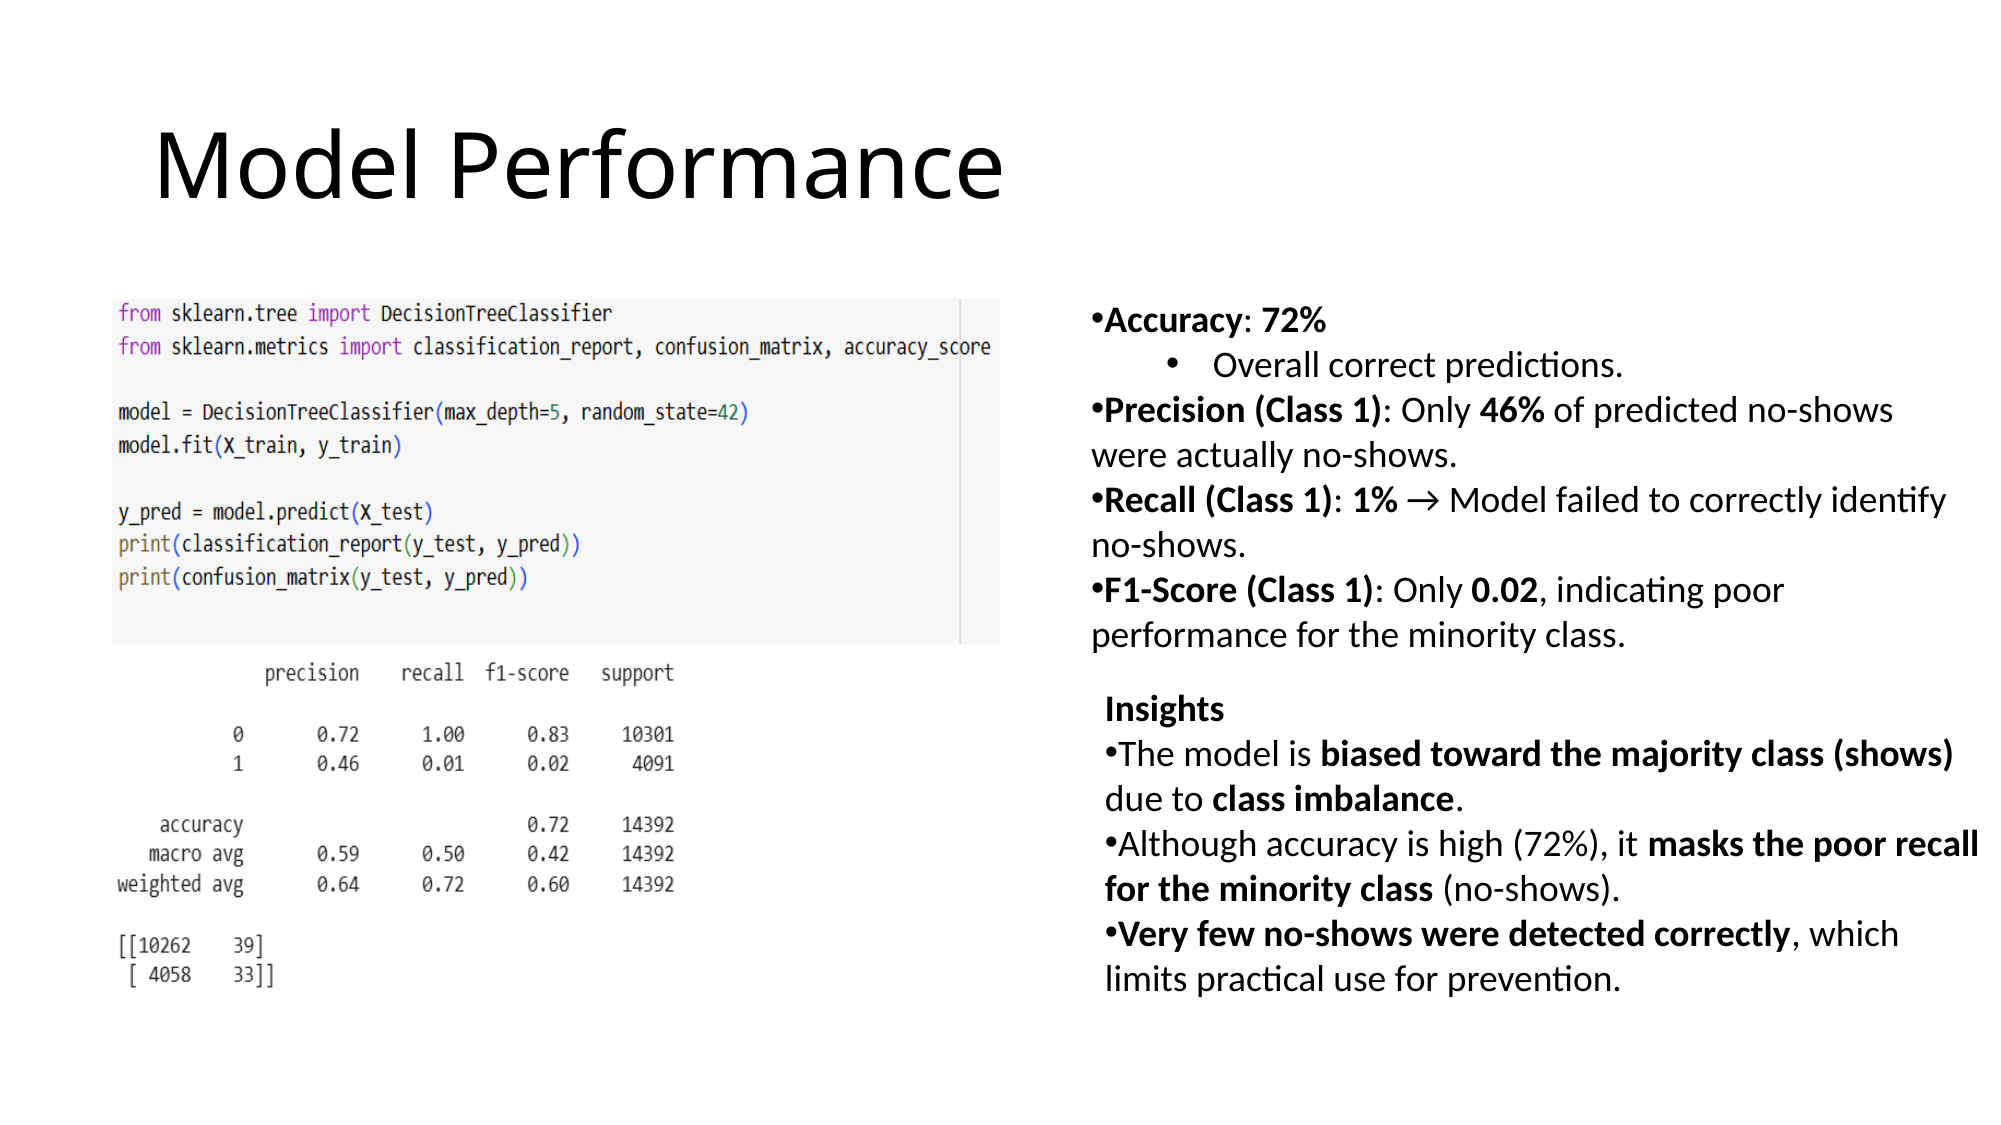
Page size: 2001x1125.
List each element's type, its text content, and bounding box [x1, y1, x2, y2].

text_box Accuracy: 72% Overall correct predictions. Precision (Class 1): Only 46% of predicted no-shows were actually no-shows. Recall (Class 1): 1% → Model failed to correctly identify no-shows. F1-Score (Class 1): Only 0.02, indicating poor performance for the minority class. [1076, 287, 1975, 663]
text_box Insights The model is biased toward the majority class (shows) due to class imbalance. Although accuracy is high (72%), it masks the poor recall for the minority class (no-shows). Very few no-shows were detected correctly, which limits practical use for prevention. [1090, 676, 2000, 1006]
title Model Performance [137, 59, 1863, 278]
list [112, 299, 1000, 1014]
